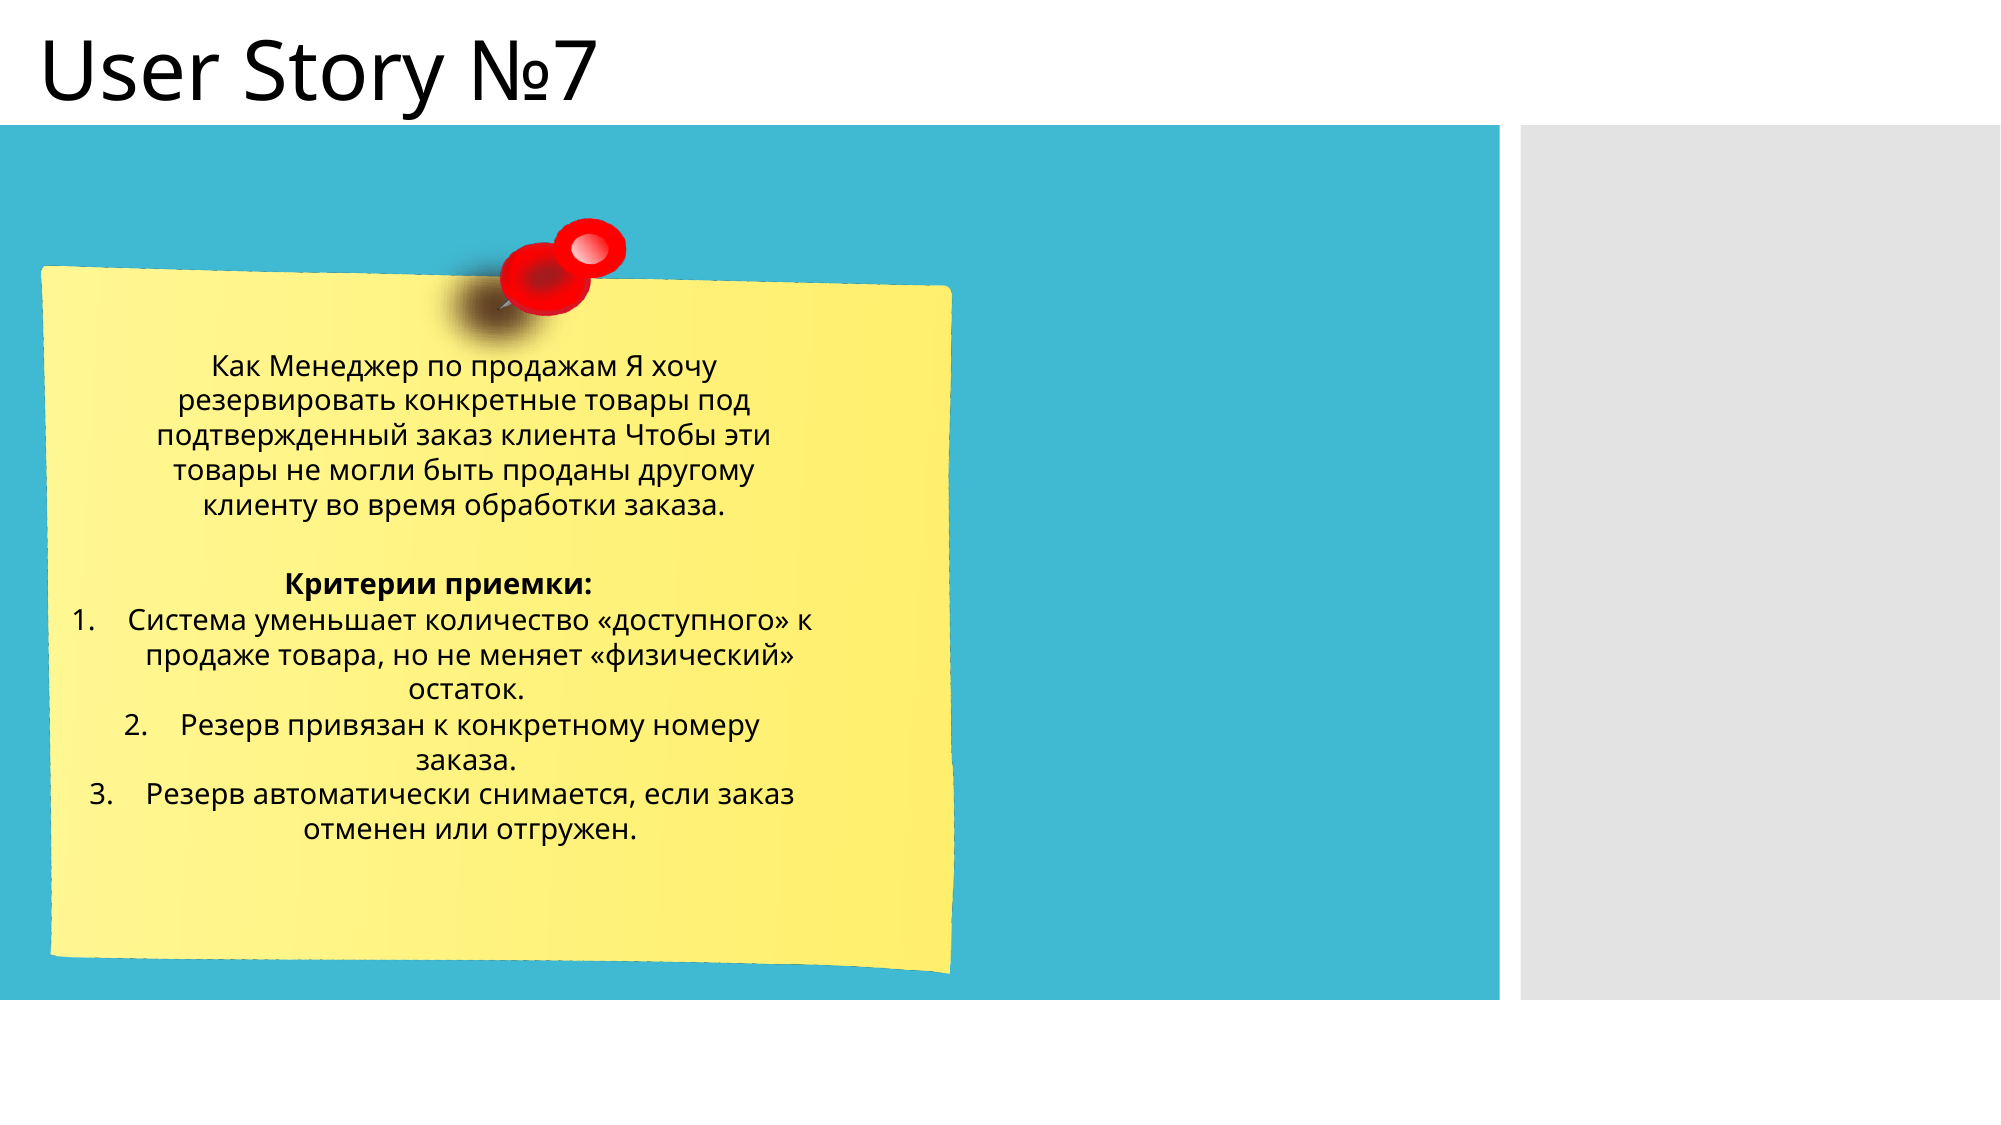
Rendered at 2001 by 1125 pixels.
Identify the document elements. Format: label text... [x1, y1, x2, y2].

picture [1, 184, 992, 1012]
text_box User Story №7 [24, 9, 704, 125]
